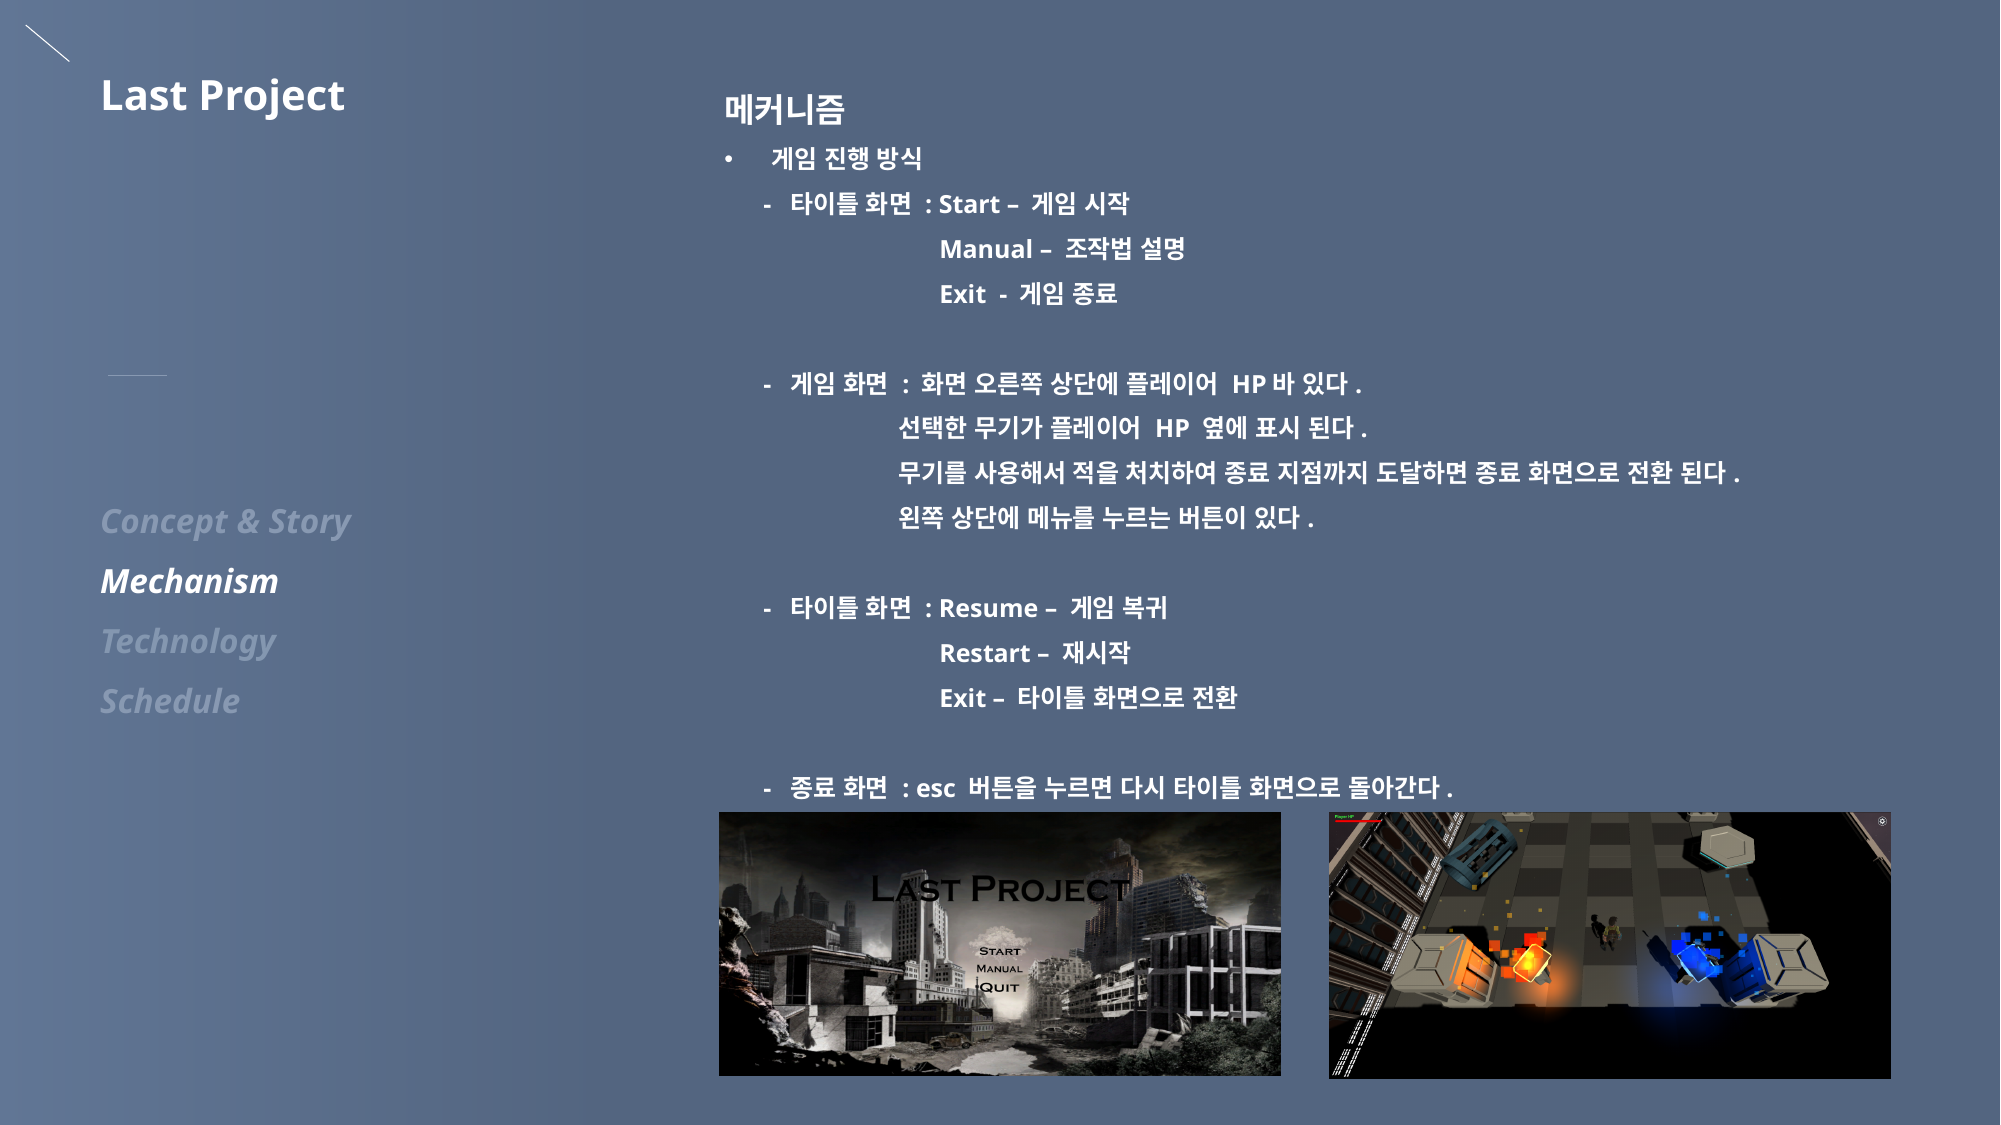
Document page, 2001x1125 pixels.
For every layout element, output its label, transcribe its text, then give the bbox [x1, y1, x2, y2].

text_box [25, 25, 70, 62]
text_box Concept & Story Mechanism Technology Schedule [85, 473, 535, 728]
picture [719, 812, 1281, 1076]
text_box 메커니즘 게임 진행 방식 - 타이틀 화면 : Start – 게임 시작 Manual – 조작법 설명 Exit - 게임 종료 - 게임 화면 : 화면 오른쪽 상단에 플레이어 HP바 있다. 선택한 무기가 플레이어 HP 옆에 표시 된다. 무기를 사용해서 적을 처치하여 종료 지점까지 도달하면 종료 화면으로 전환 된다. 왼쪽 상단에 메뉴를 누르는 버튼이 있다. - 타이틀 화면 : Resume – 게임 복귀 Restart – 재시작 Exit – 타이틀 화면으로 전환 - 종료 화면 : esc 버튼을 누르면 다시 타이틀 화면으로 돌아간다. [709, 61, 1950, 810]
text_box Last Project [85, 61, 405, 127]
picture [1329, 812, 1891, 1079]
